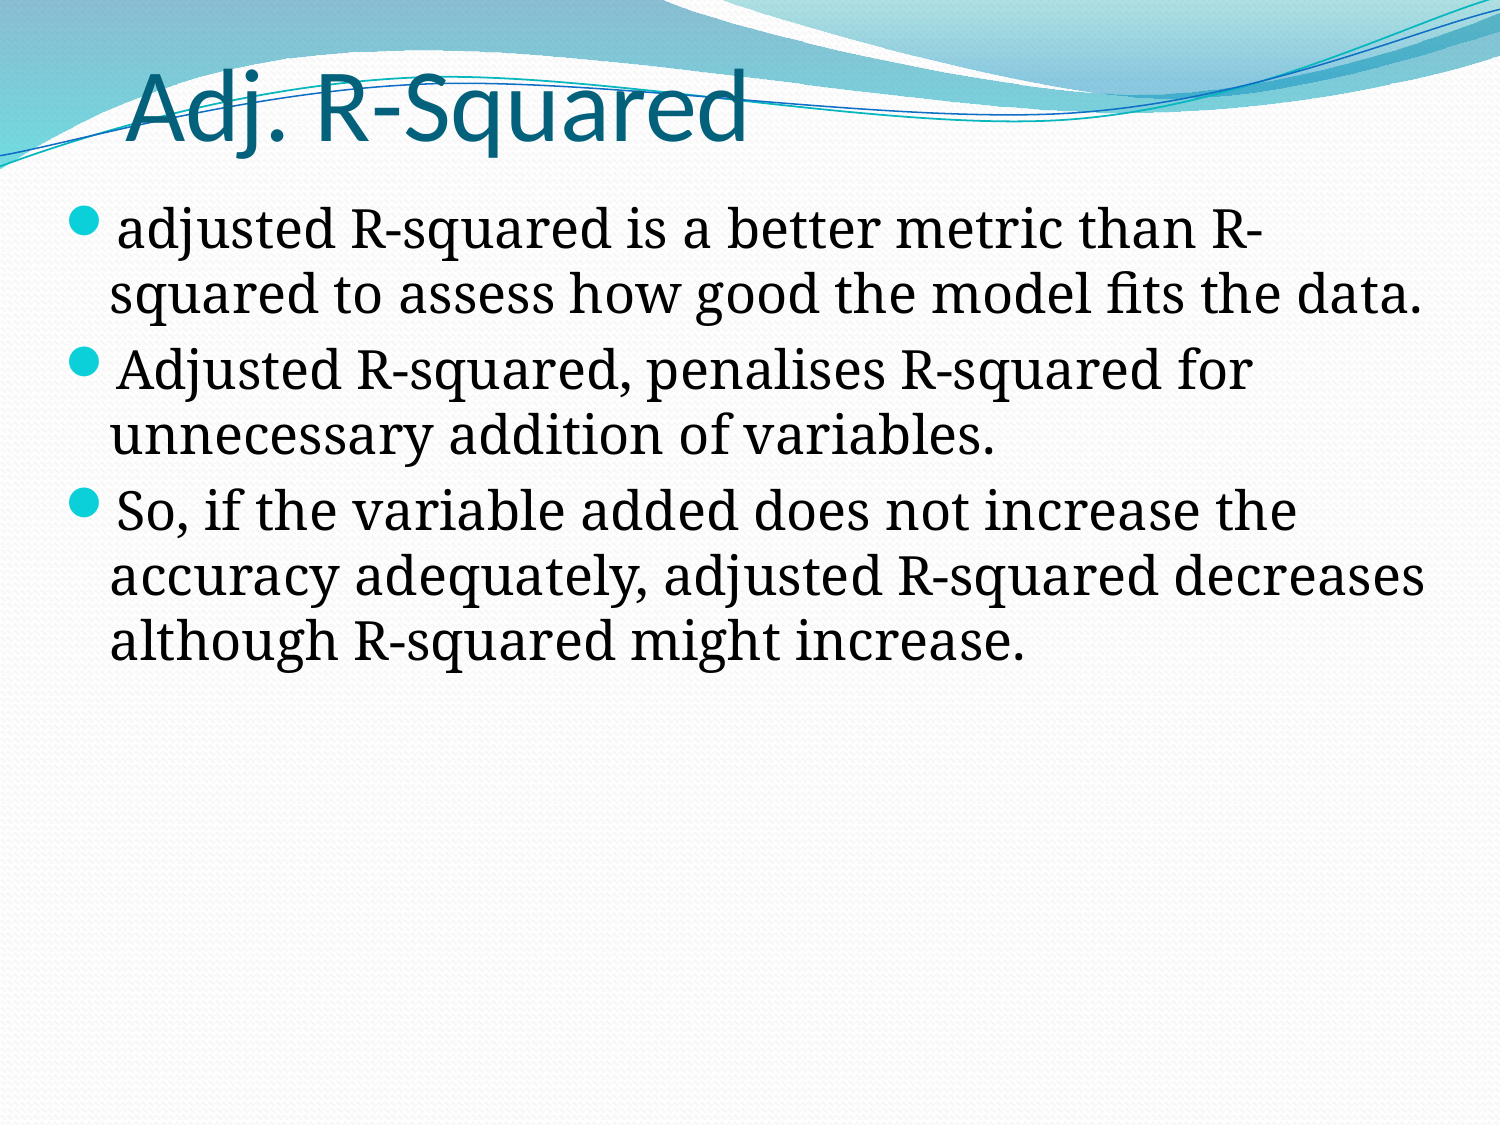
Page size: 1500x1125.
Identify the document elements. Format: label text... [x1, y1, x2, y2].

list adjusted R-squared is a better metric than R-squared to assess how good the model fits the data. Adjusted R-squared, penalises R-squared for unnecessary addition of variables. So, if the variable added does not increase the accuracy adequately, adjusted R-squared decreases although R-squared might increase. [50, 187, 1450, 988]
title Adj. R-Squared [125, 0, 1227, 163]
